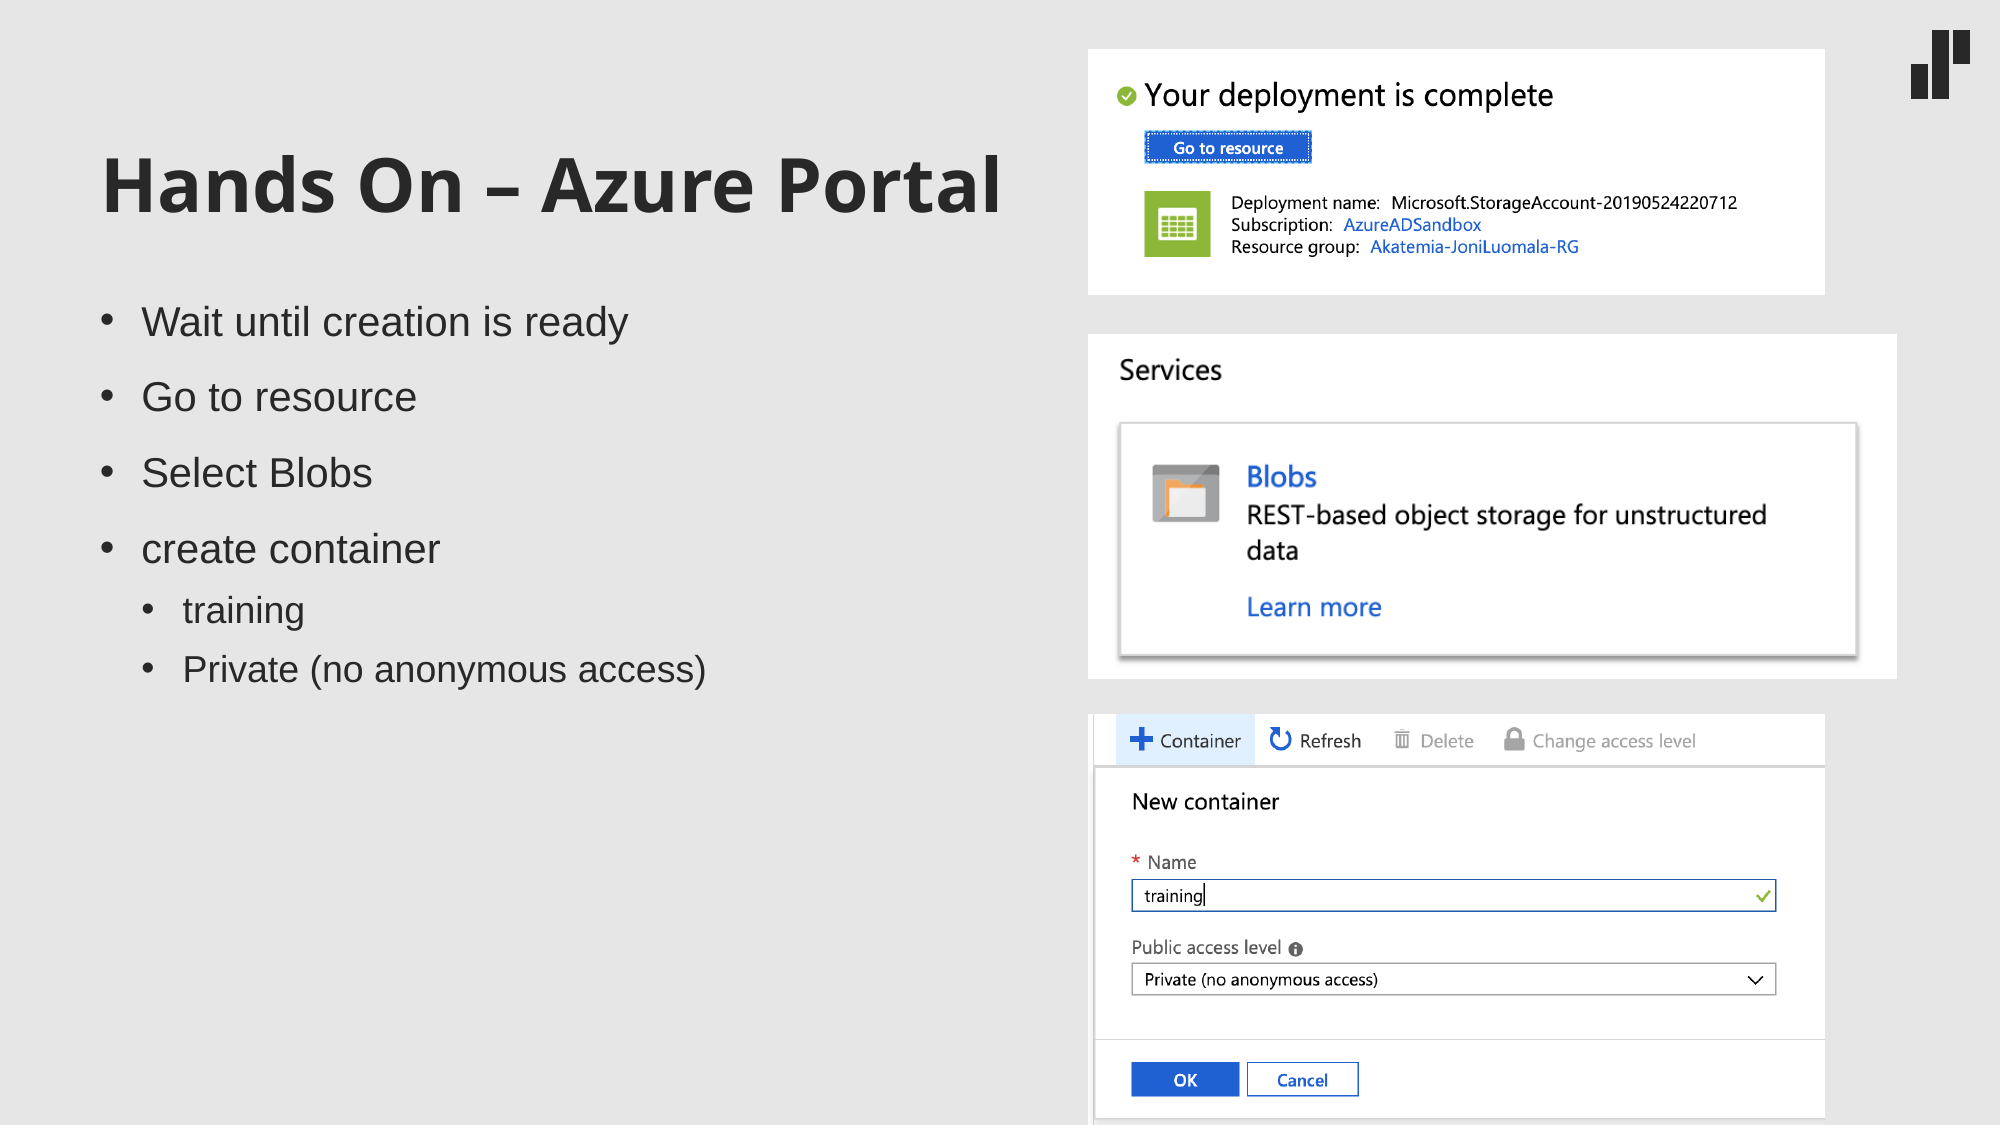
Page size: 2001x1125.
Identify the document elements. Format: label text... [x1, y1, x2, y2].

picture [1087, 714, 1825, 1125]
picture [1087, 334, 1897, 679]
picture [1087, 49, 1825, 295]
list Wait until creation is ready Go to resource Select Blobs create container training Private (no anonymous access) [99, 289, 945, 1052]
title Hands On – Azure Portal [100, 44, 1861, 228]
